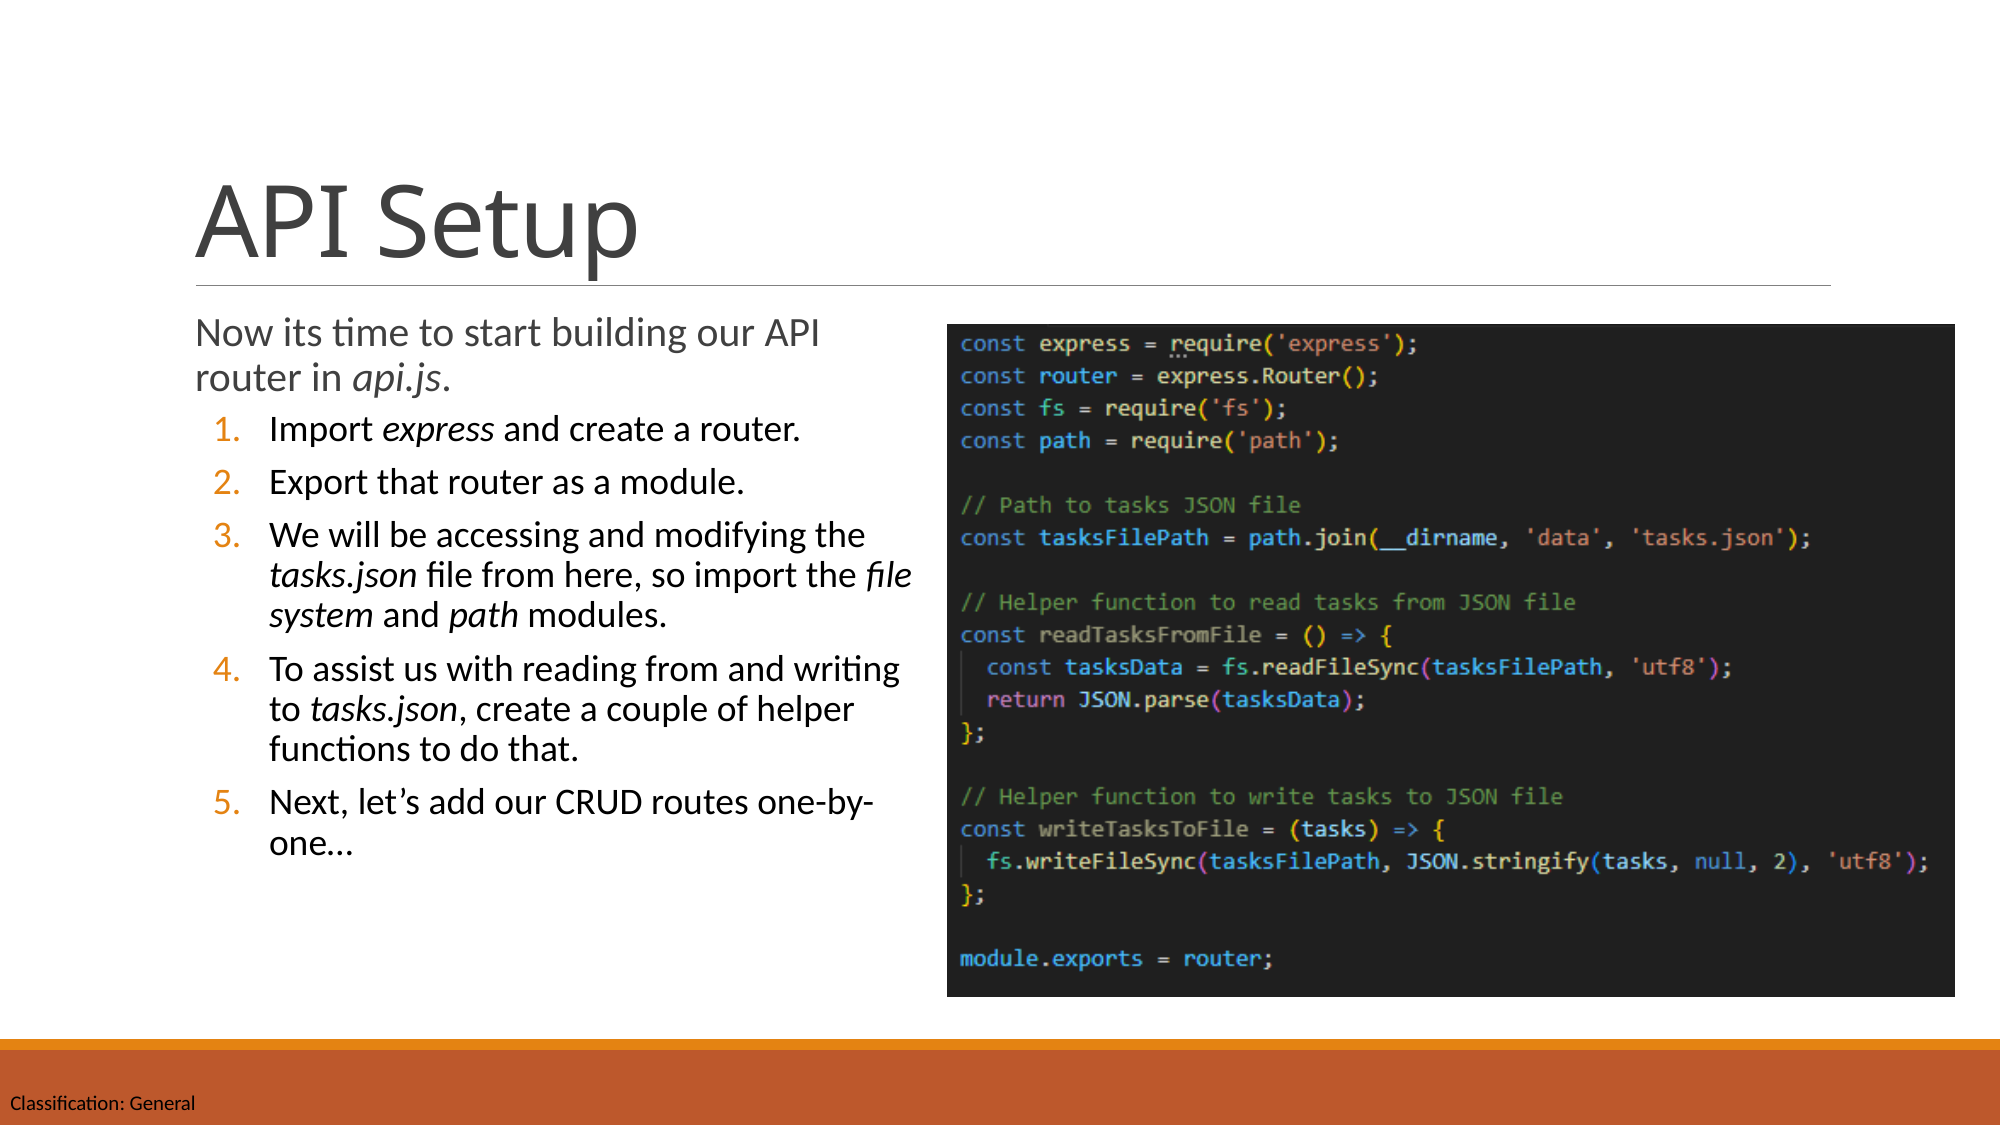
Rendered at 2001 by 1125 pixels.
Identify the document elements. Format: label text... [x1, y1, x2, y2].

picture [946, 323, 1956, 997]
title API Setup [180, 47, 1830, 285]
list Now its time to start building our API router in api.js. Import express and create a router. Export that router as a module. We will be accessing and modifying the tasks.json file from here, so import the file system and path modules. To assist us with reading from and writing to tasks.json, create a couple of helper functions to do that. Next, let’s add our CRUD routes one-by-one… [180, 302, 920, 963]
